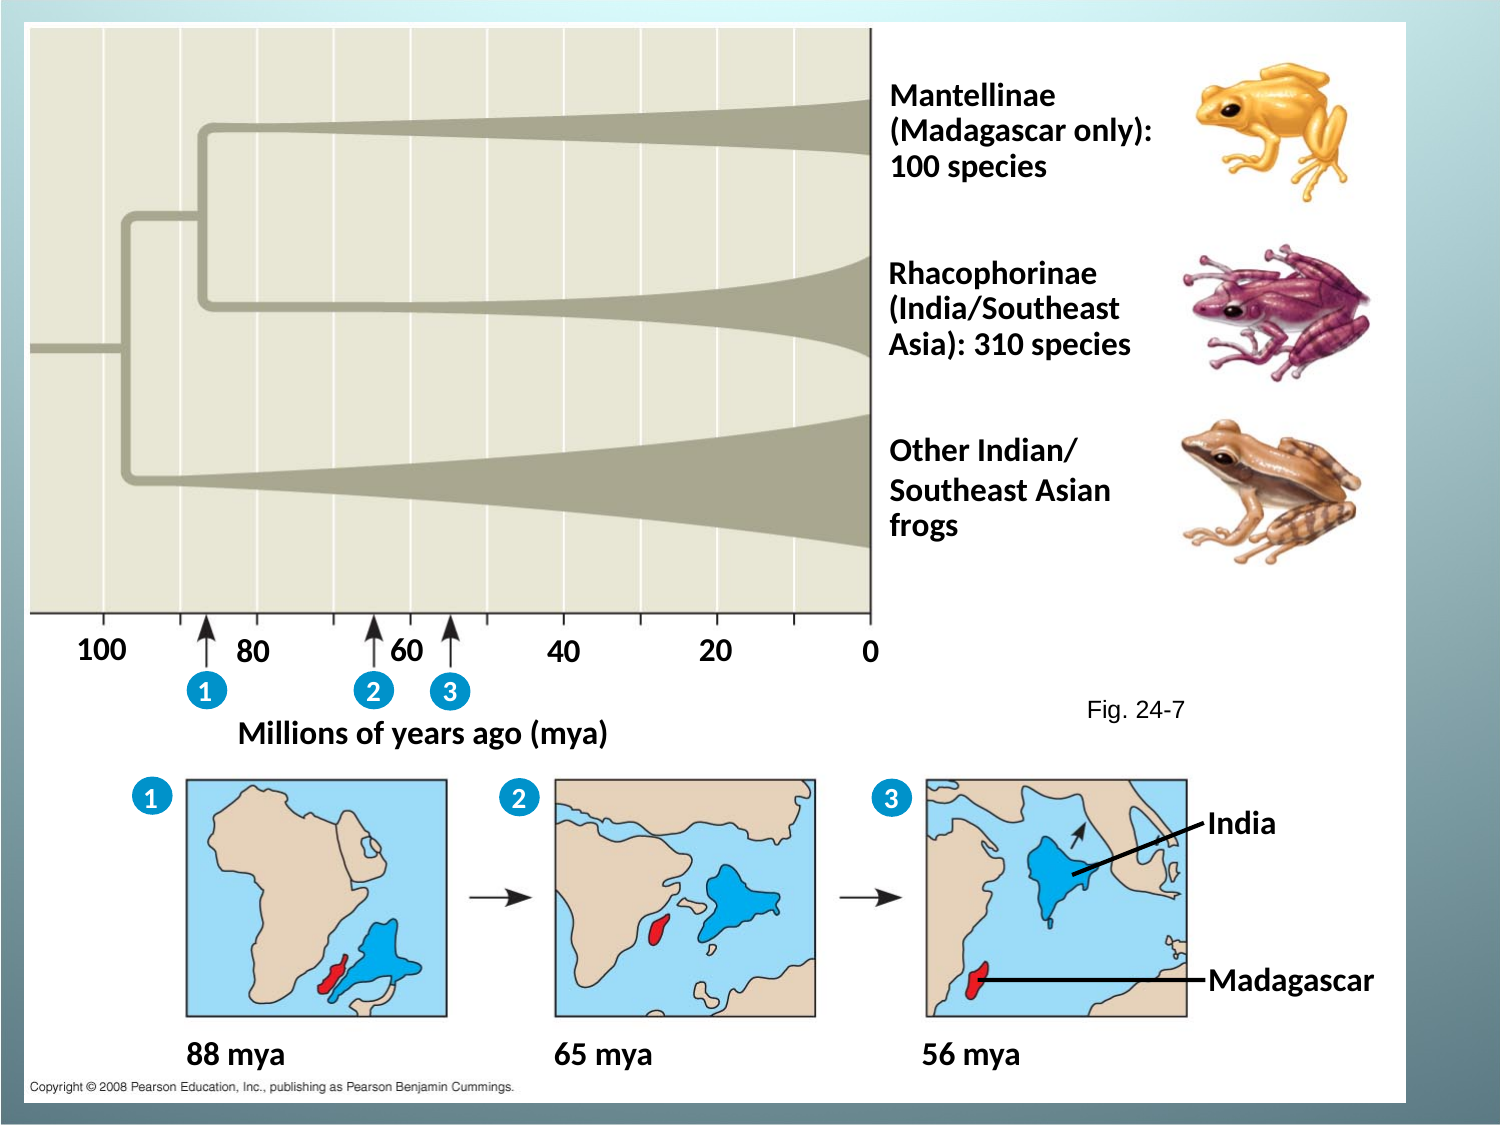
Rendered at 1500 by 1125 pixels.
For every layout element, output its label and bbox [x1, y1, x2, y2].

picture [0, 0, 1500, 1125]
text_box [24, 22, 1406, 1103]
